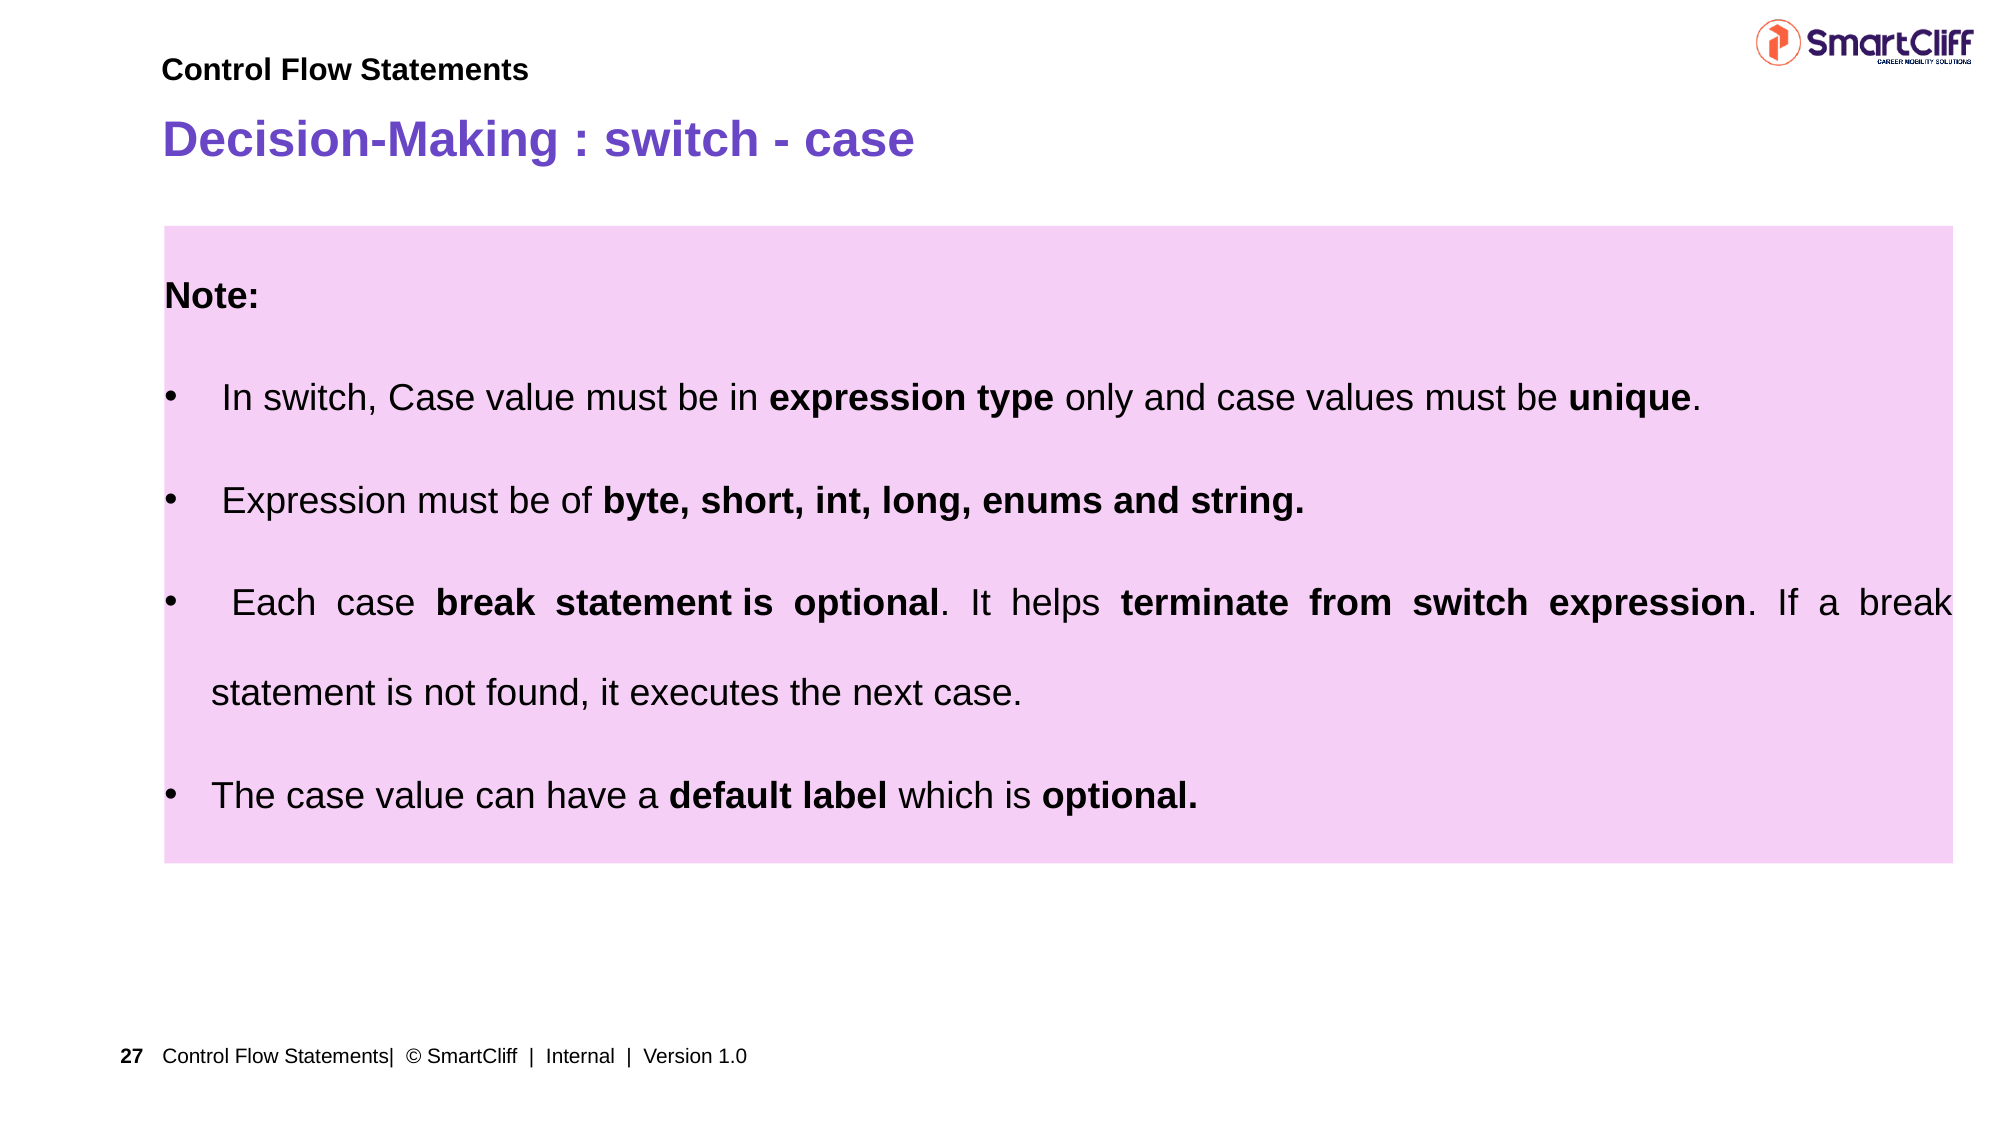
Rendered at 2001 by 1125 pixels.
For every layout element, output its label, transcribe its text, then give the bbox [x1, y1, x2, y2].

slide_number 27 [63, 1032, 162, 1079]
title Decision-Making : switch - case [162, 105, 1954, 169]
list Note: In switch, Case value must be in expression type only and case values must be unique. Expression must be of byte, short, int, long, enums and string. Each case break statement is optional. It helps terminate from switch expression. If a break statement is not found, it executes the next case. The case value can have a default label which is optional. [164, 225, 1953, 864]
footer Control Flow Statements| © SmartCliff | Internal | Version 1.0 [162, 1032, 1567, 1079]
picture [1750, 13, 1980, 73]
list Control Flow Statements [161, 48, 1953, 110]
